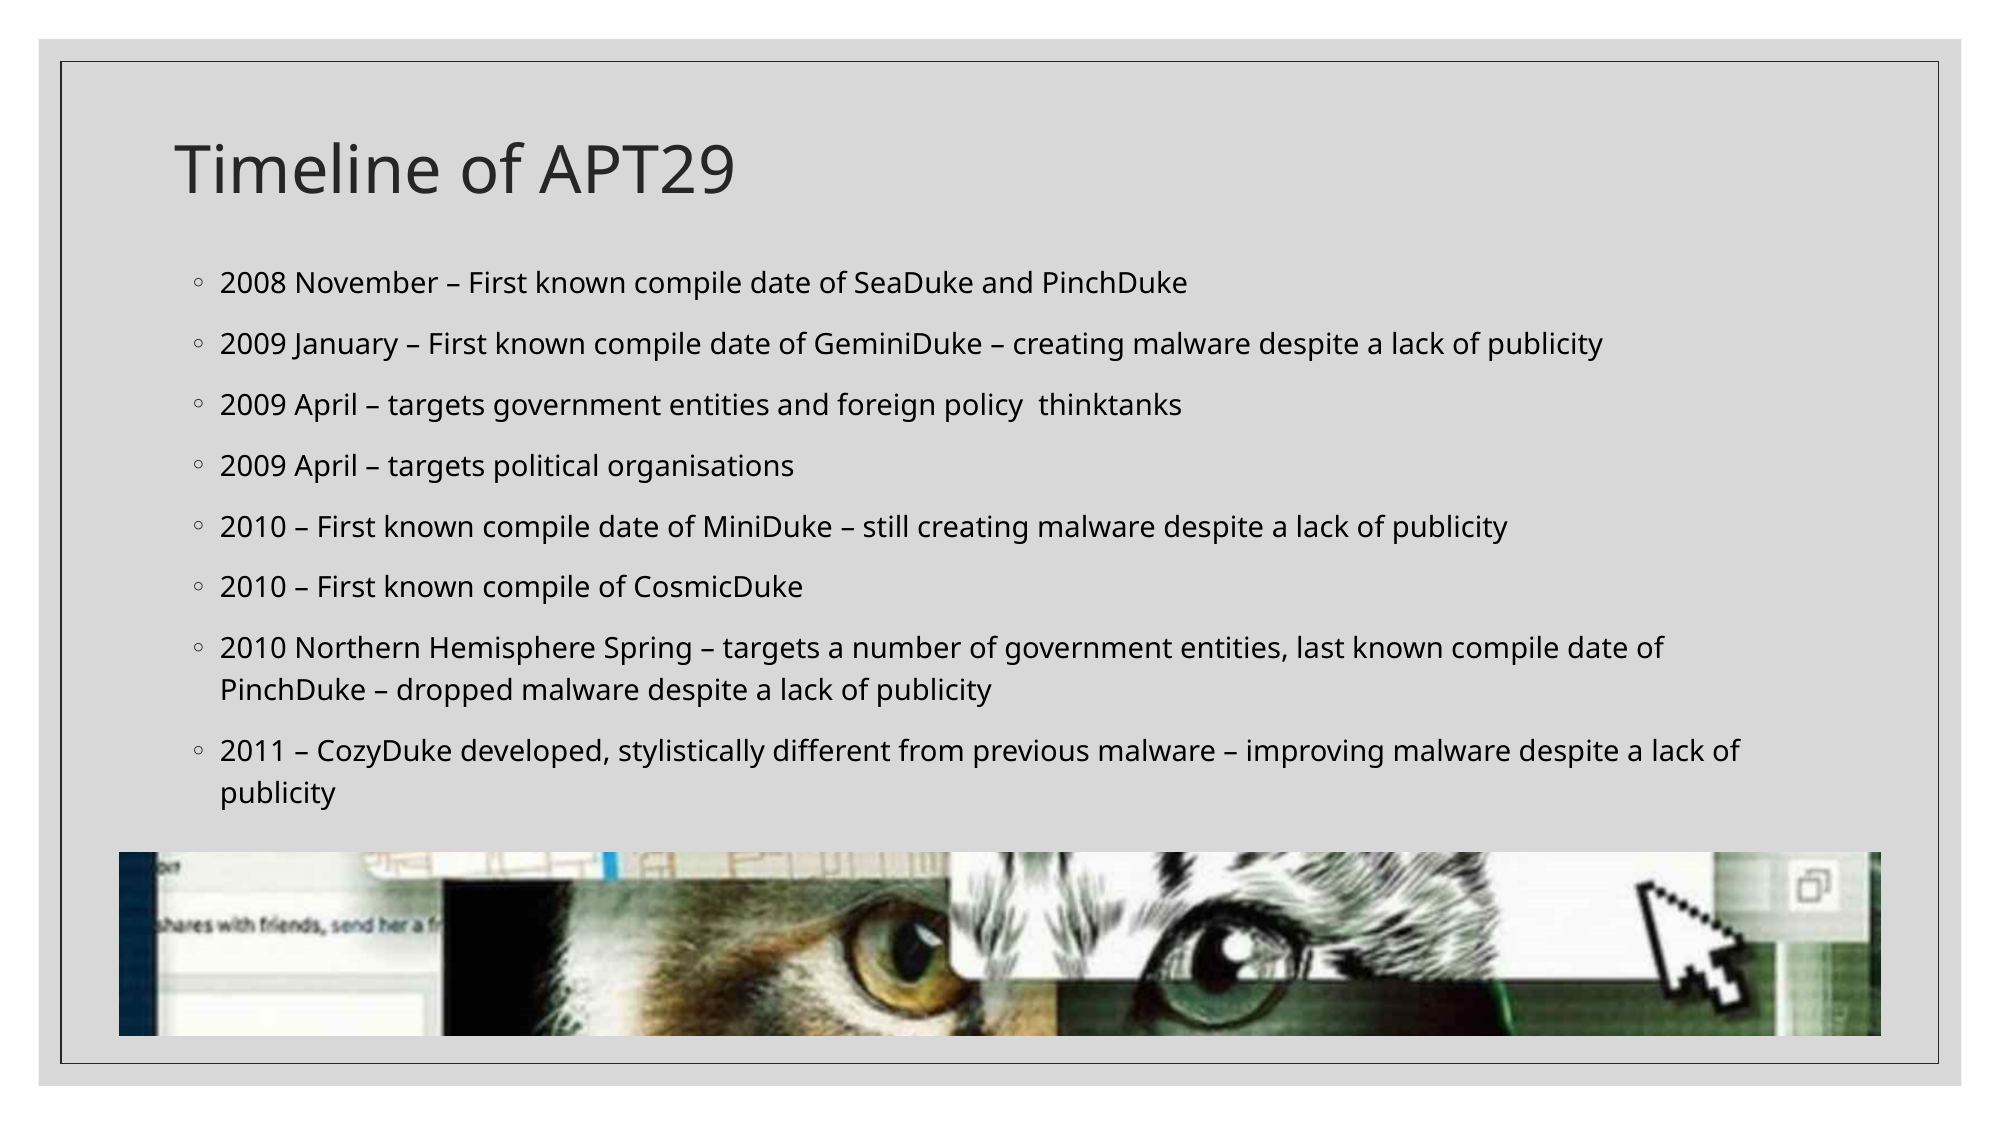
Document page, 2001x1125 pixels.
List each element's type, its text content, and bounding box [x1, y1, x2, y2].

picture [119, 852, 1881, 1036]
title Timeline of APT29 [159, 59, 1810, 285]
list 2008 November – First known compile date of SeaDuke and PinchDuke 2009 January – First known compile date of GeminiDuke – creating malware despite a lack of publicity 2009 April – targets government entities and foreign policy thinktanks 2009 April – targets political organisations 2010 – First known compile date of MiniDuke – still creating malware despite a lack of publicity 2010 – First known compile of CosmicDuke 2010 Northern Hemisphere Spring – targets a number of government entities, last known compile date of PinchDuke – dropped malware despite a lack of publicity 2011 – CozyDuke developed, stylistically different from previous malware – improving malware despite a lack of publicity [174, 250, 1825, 849]
